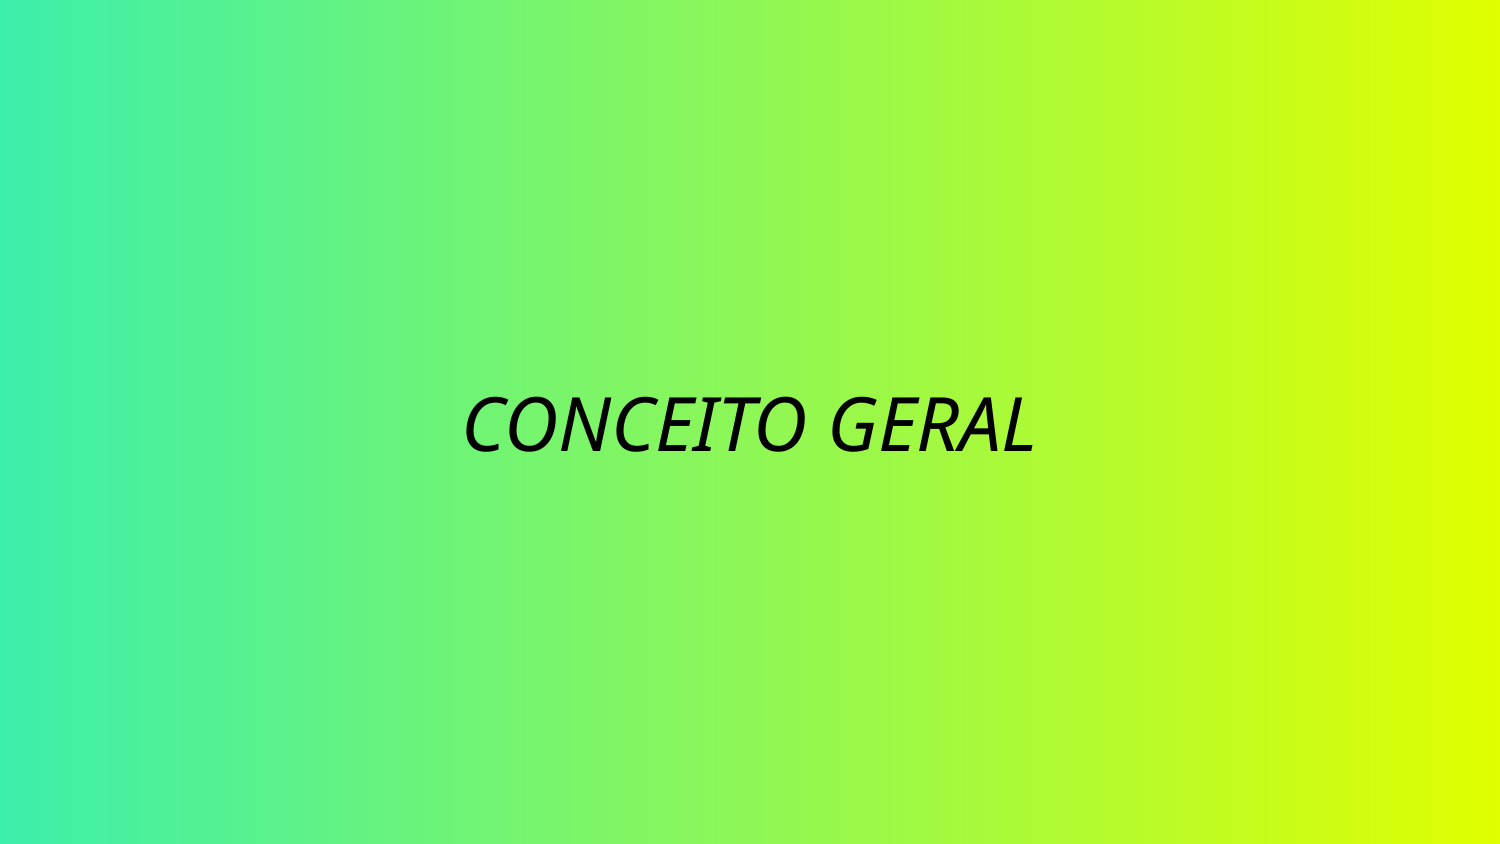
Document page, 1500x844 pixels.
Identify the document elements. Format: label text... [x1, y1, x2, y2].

text_box CONCEITO GERAL [173, 340, 1326, 503]
